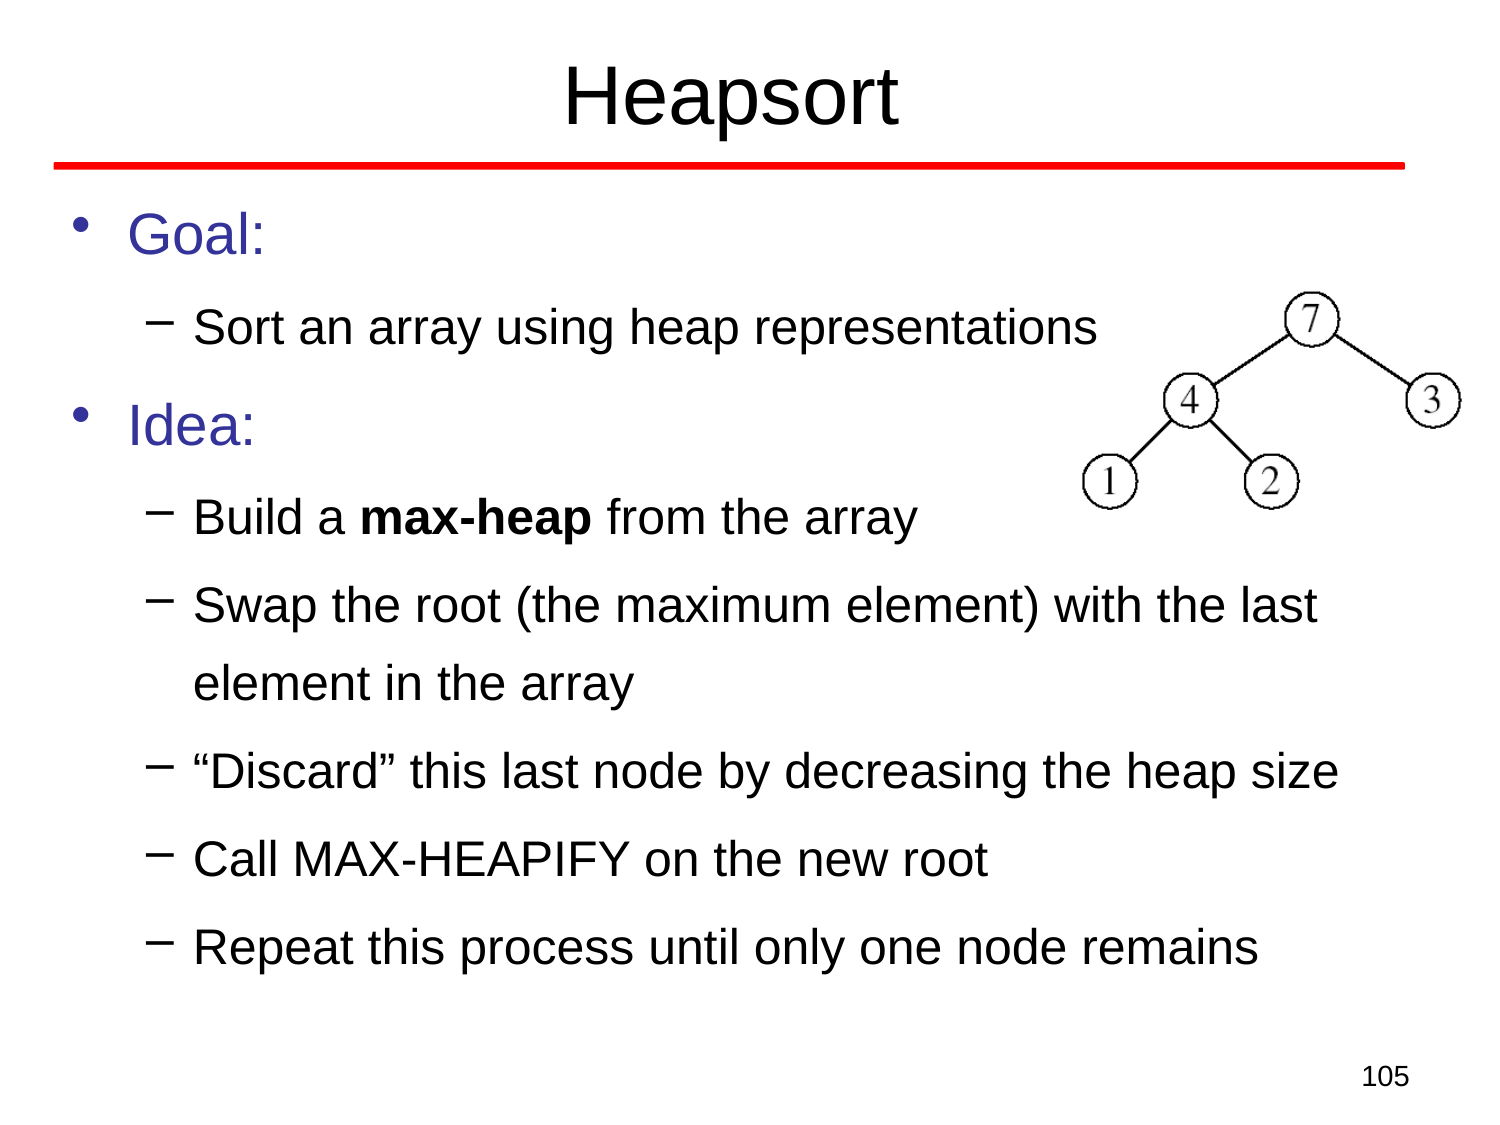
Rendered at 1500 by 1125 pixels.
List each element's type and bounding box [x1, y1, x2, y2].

title [55, 16, 1406, 166]
slide_number [1074, 1049, 1425, 1103]
list [55, 167, 1406, 1092]
text_box [1069, 277, 1473, 519]
